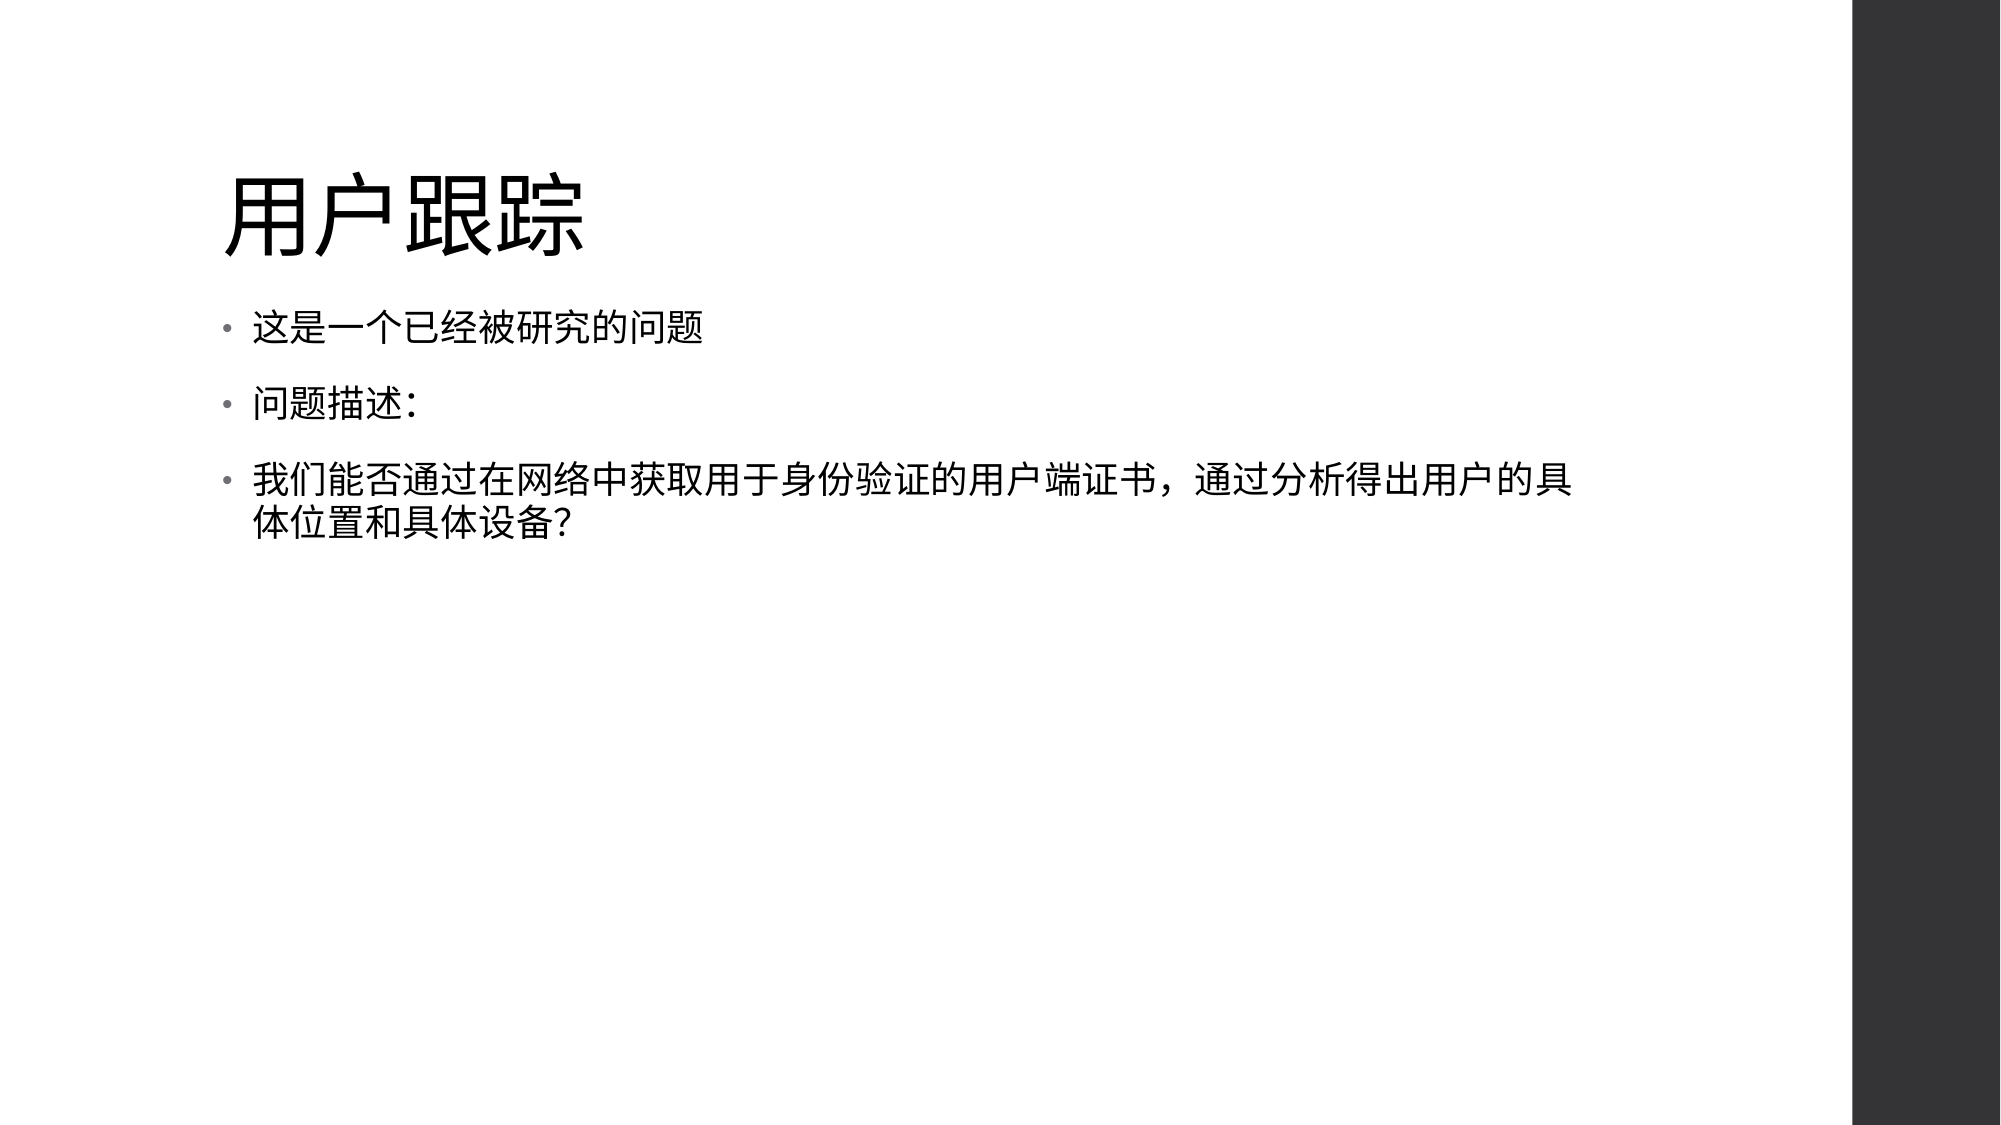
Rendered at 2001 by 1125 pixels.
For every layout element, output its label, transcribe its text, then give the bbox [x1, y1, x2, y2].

title 用户跟踪 [206, 60, 1797, 278]
list 这是一个已经被研究的问题 问题描述： 我们能否通过在网络中获取用于身份验证的用户端证书，通过分析得出用户的具体位置和具体设备？ [206, 299, 1617, 1014]
